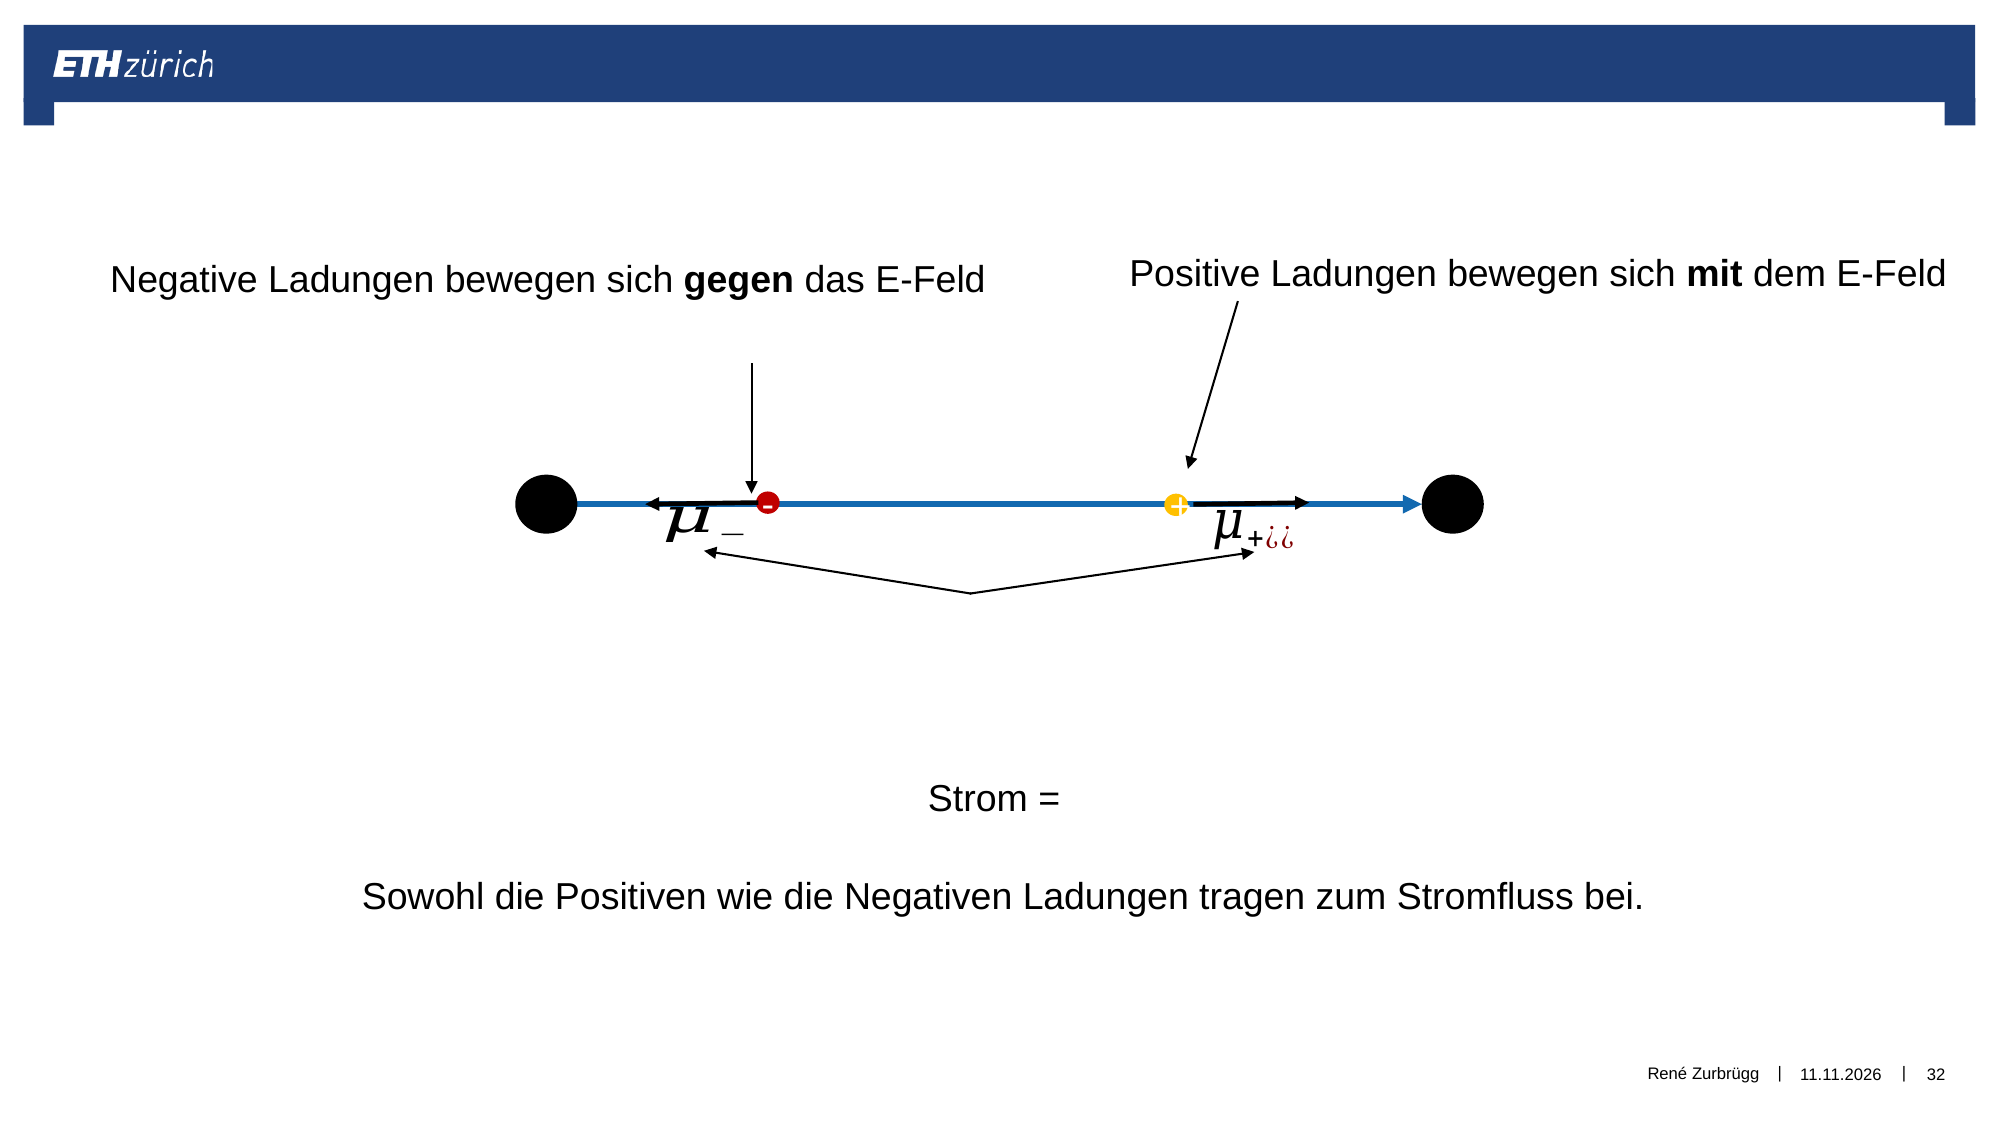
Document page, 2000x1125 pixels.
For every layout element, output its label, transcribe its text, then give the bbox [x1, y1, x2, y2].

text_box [1187, 301, 1238, 470]
text_box [513, 472, 580, 536]
text_box + [1162, 491, 1190, 503]
text_box - [759, 512, 778, 516]
slide_number 32 [1906, 1034, 1966, 1112]
text_box Sowohl die Positiven wie die Negativen Ladungen tragen zum Stromfluss bei. [347, 864, 1660, 925]
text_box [970, 551, 1255, 594]
footer René Zurbrügg [999, 1034, 1760, 1111]
text_box - [754, 489, 782, 503]
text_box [703, 550, 971, 594]
text_box [1419, 472, 1486, 536]
text_box + [1164, 512, 1188, 519]
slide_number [1790, 1034, 1892, 1112]
